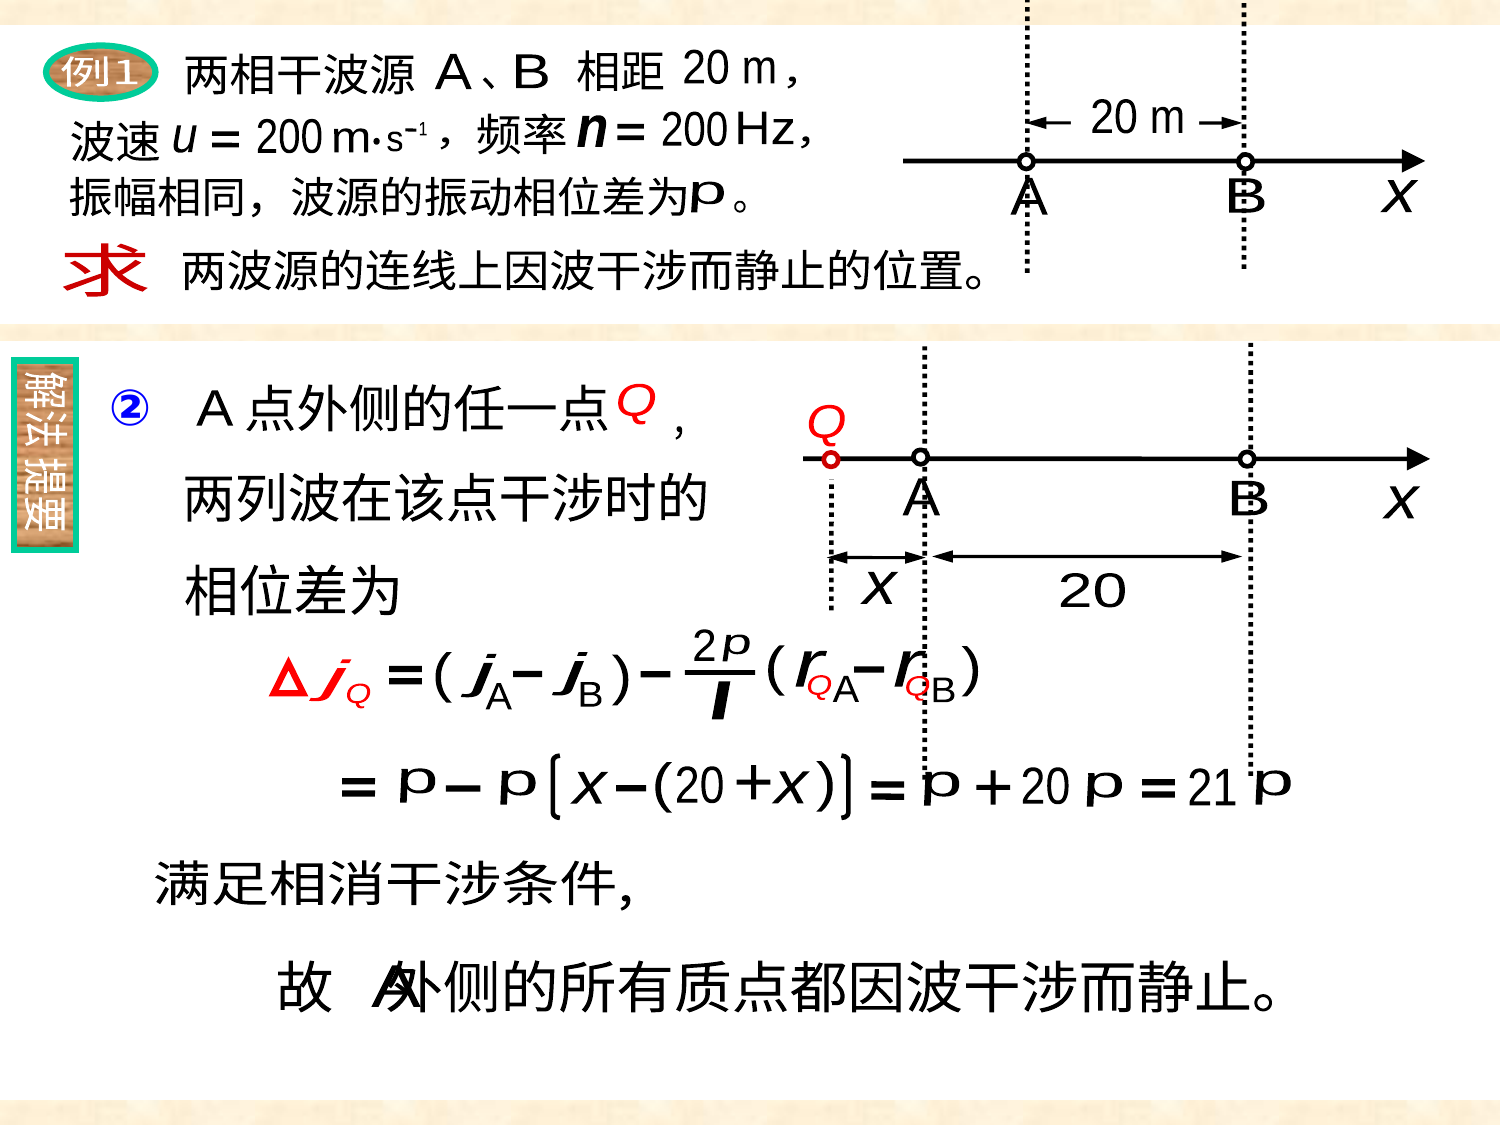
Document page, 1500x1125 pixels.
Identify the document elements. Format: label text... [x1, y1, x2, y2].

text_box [13, 360, 76, 551]
text_box [0, 1100, 1500, 1125]
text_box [154, 383, 1431, 1013]
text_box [0, 0, 1500, 341]
text_box ② [93, 368, 166, 444]
